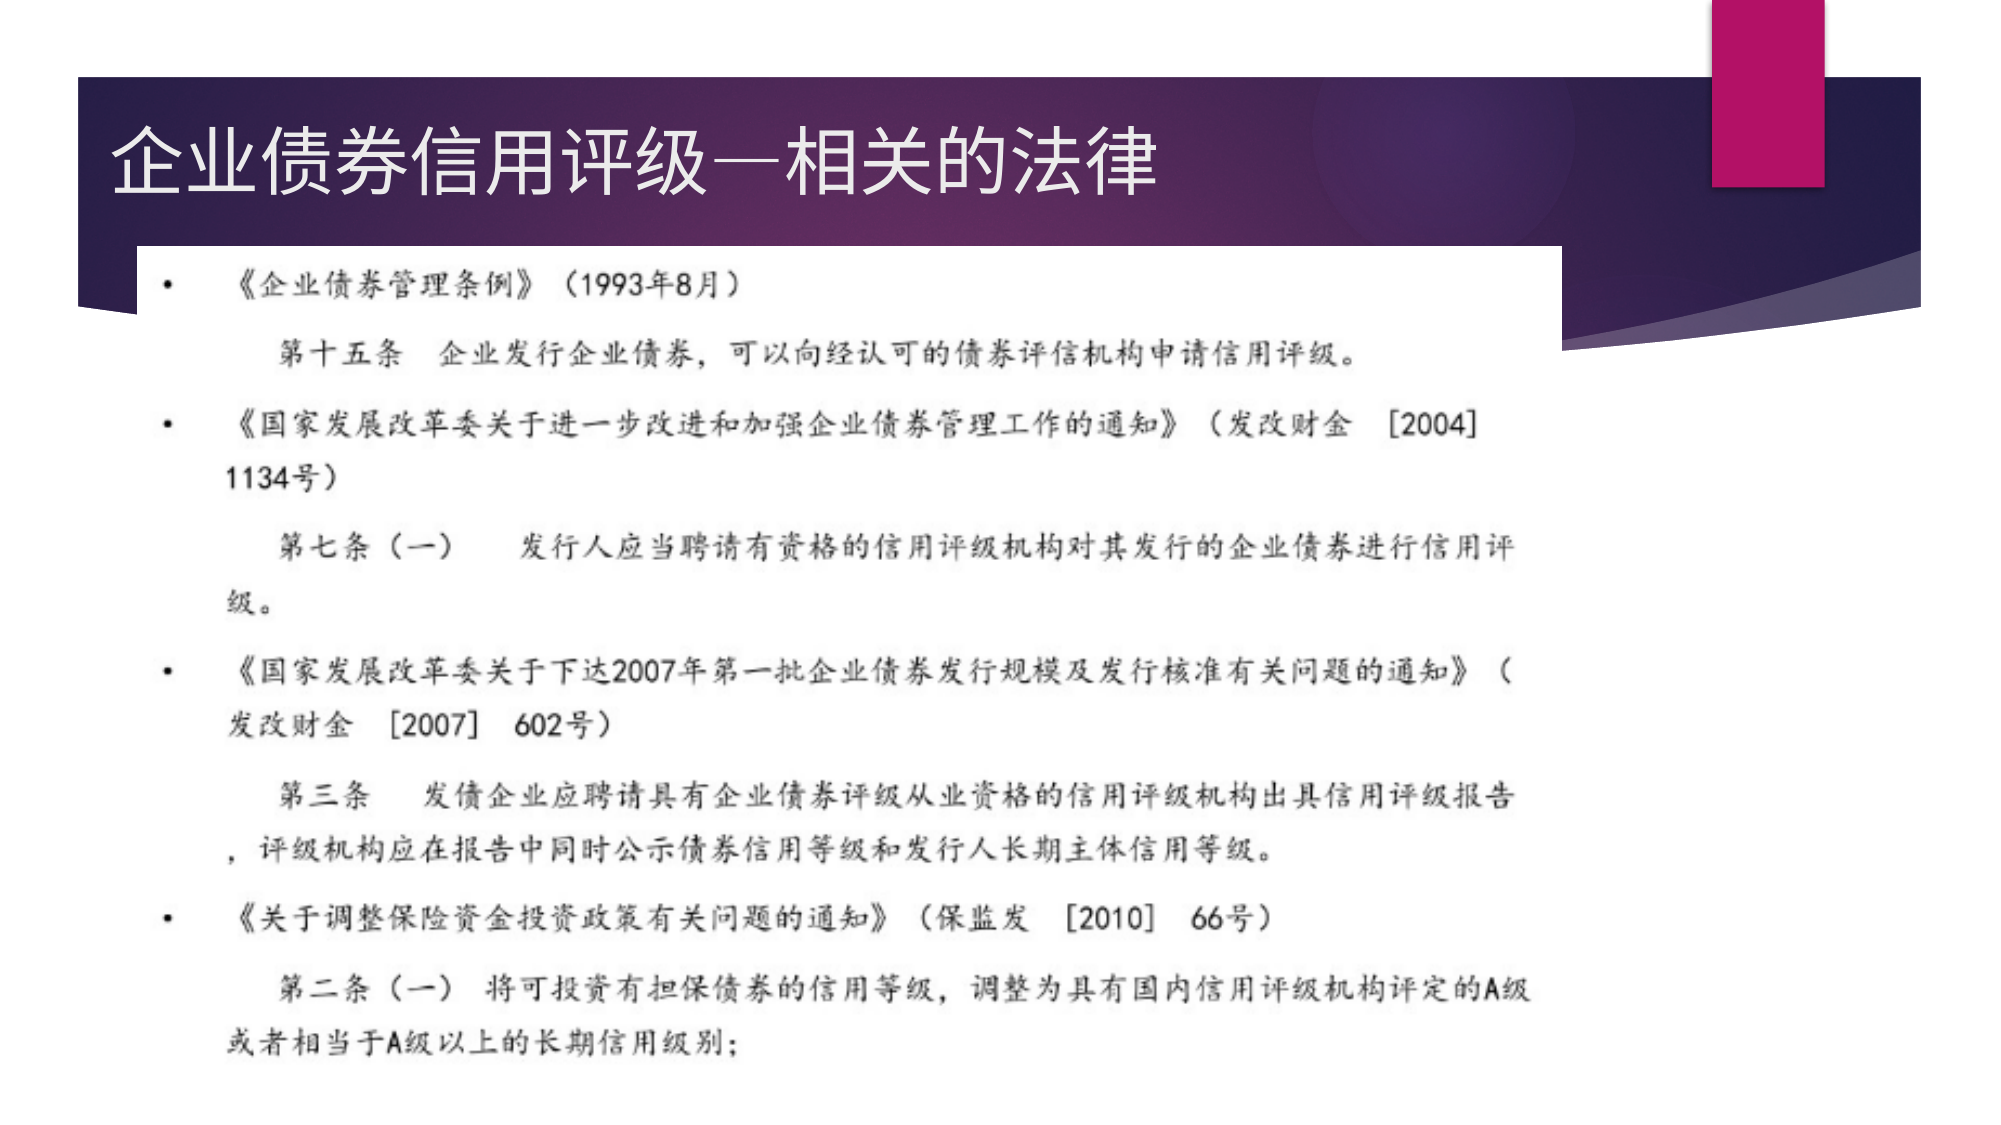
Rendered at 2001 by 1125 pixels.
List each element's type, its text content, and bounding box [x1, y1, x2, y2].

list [137, 246, 1562, 1072]
title 企业债券信用评级—相关的法律 [94, 102, 1533, 218]
